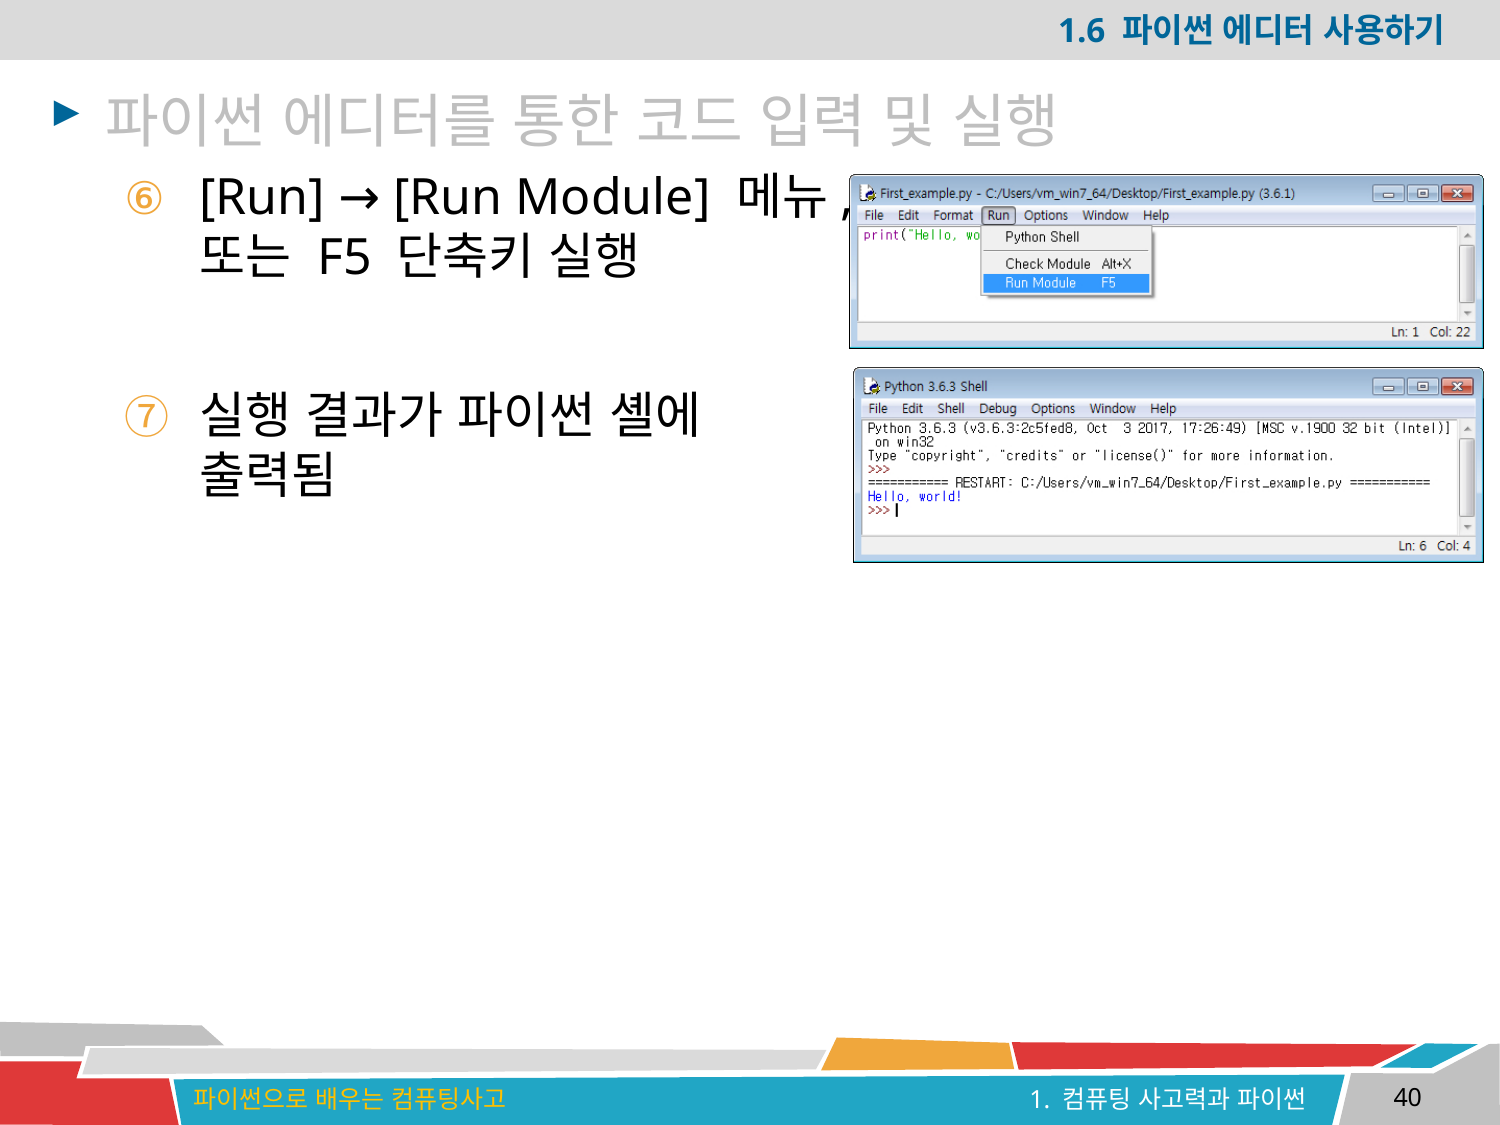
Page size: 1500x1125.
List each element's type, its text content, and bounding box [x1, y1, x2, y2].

picture [852, 367, 1484, 563]
picture [848, 173, 1484, 350]
title 1.6 파이썬 에디터 사용하기 [75, 6, 1461, 52]
list 파이썬 에디터를 통한 코드 입력 및 실행 [Run] → [Run Module] 메뉴, 또는 F5 단축키 실행 실행 결과가 파이썬 셸에 출력됨 [34, 76, 1461, 908]
slide_number 40 [1361, 1080, 1437, 1118]
